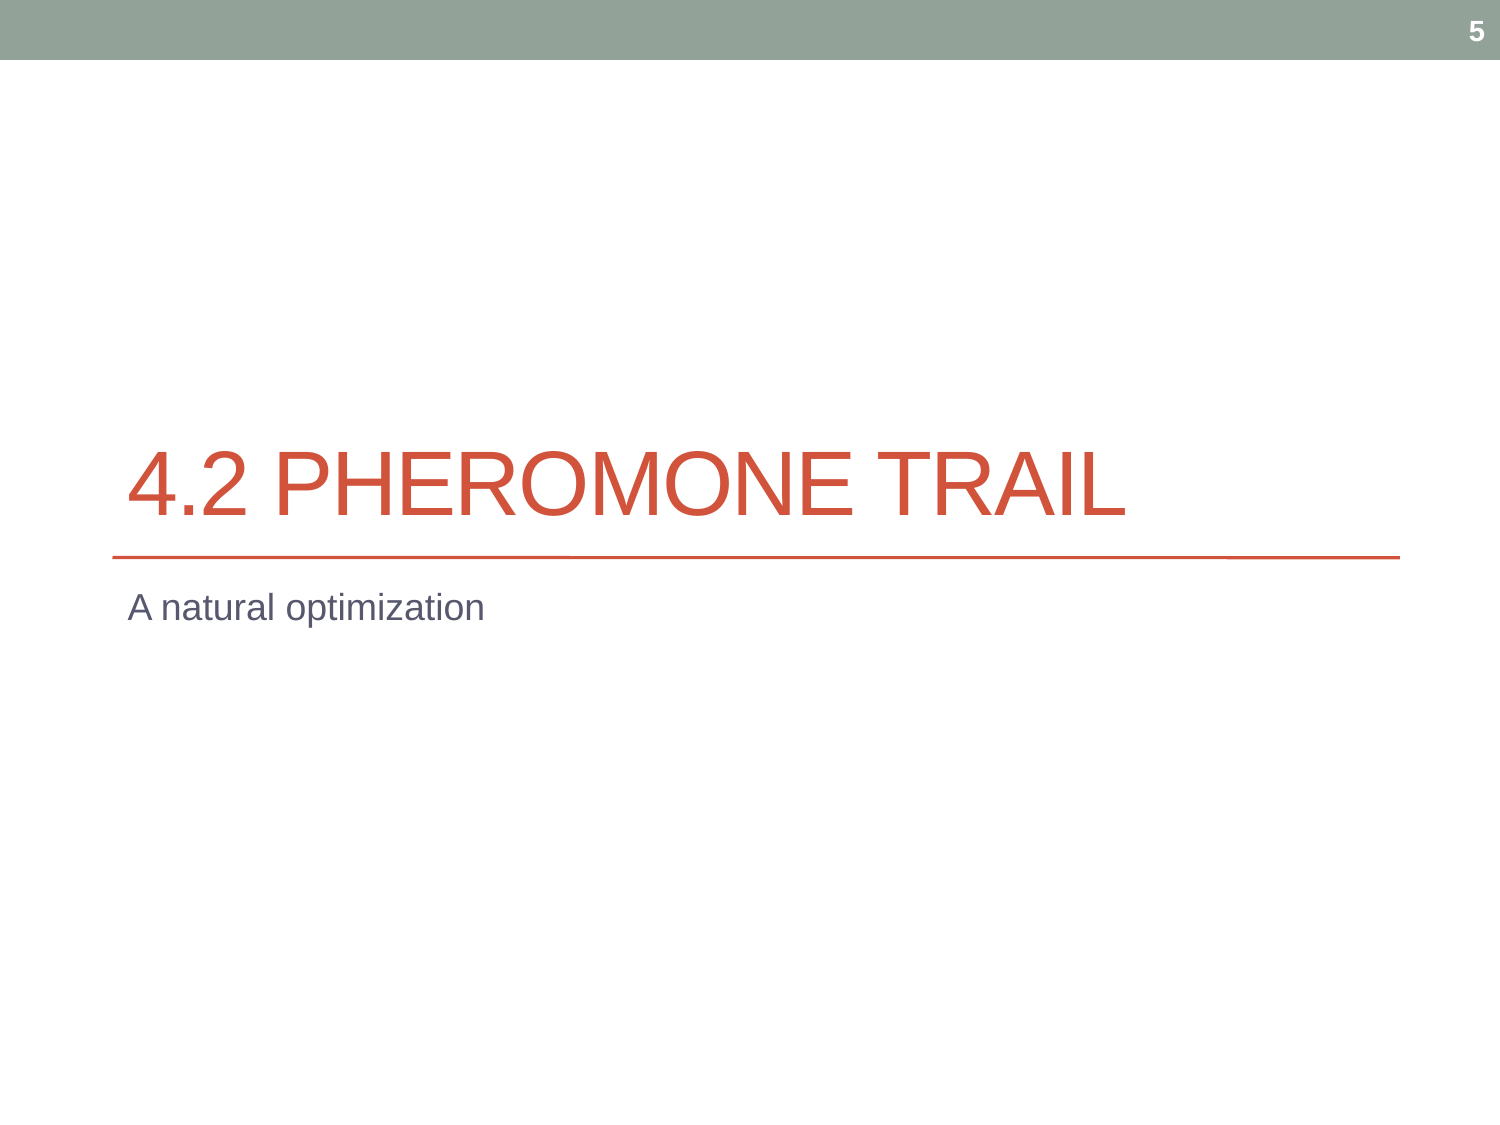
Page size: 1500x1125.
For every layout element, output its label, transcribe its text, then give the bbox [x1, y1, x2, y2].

title 4.2 Pheromone trail [112, 224, 1400, 542]
subtitle A natural optimization [112, 575, 1163, 863]
slide_number 5 [1325, 3, 1500, 57]
